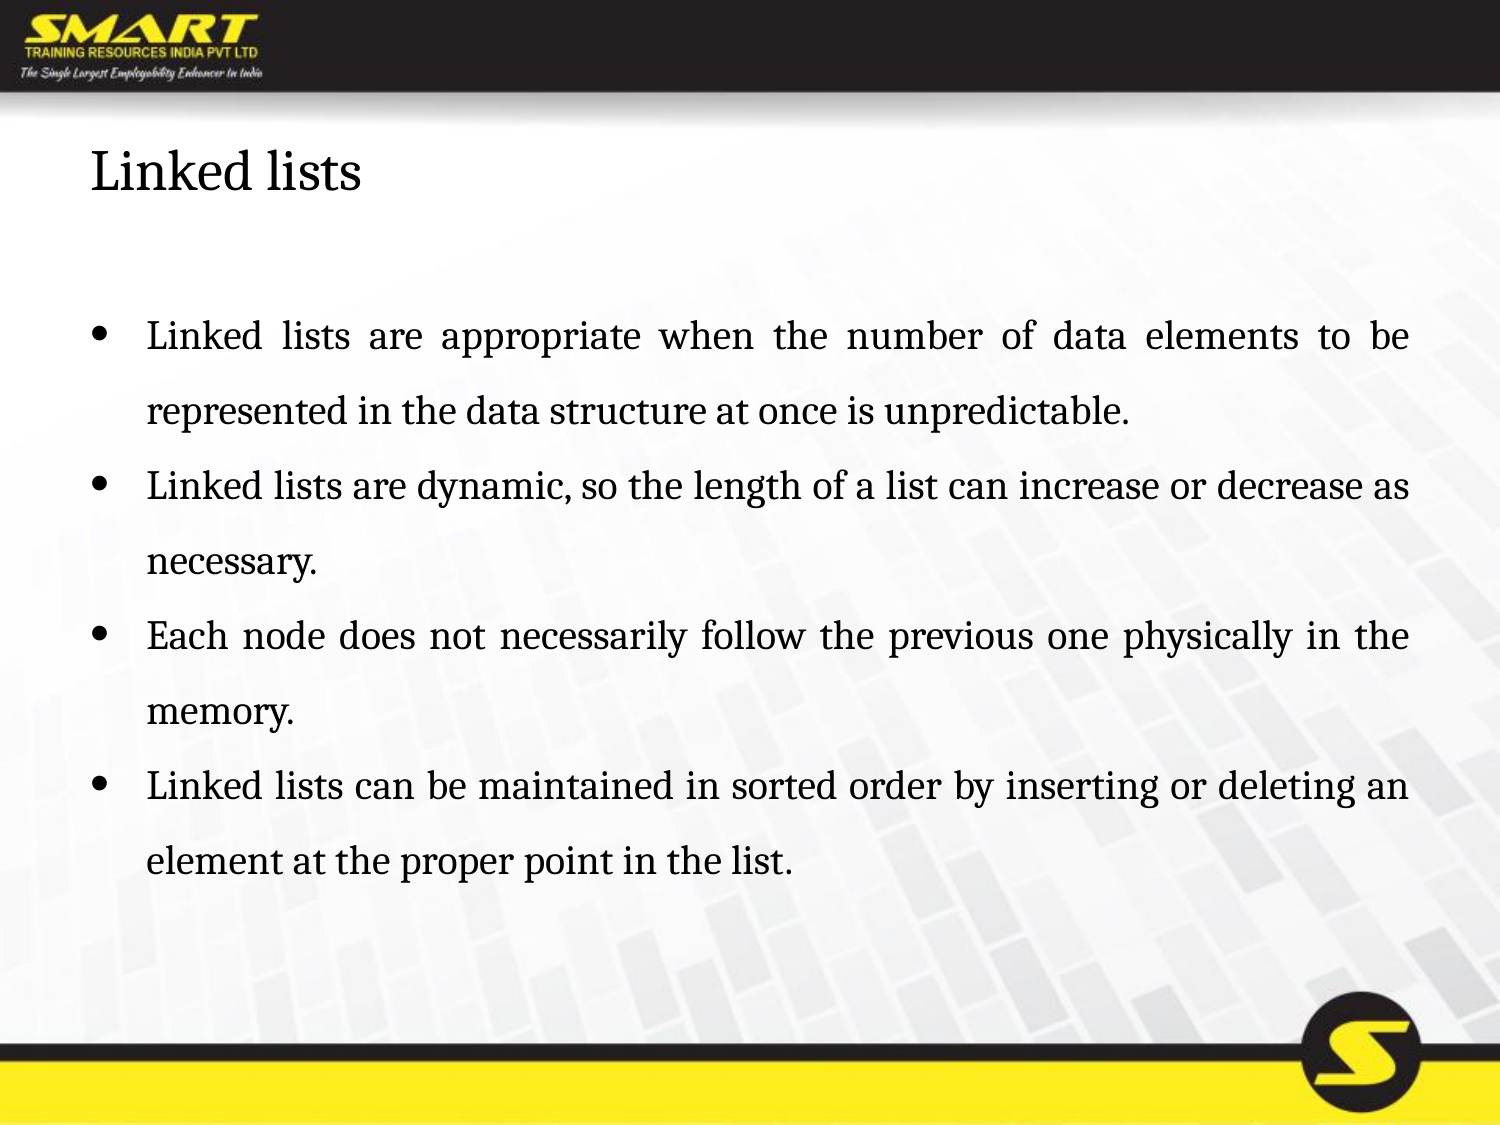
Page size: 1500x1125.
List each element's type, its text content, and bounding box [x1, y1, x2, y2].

list Linked lists are appropriate when the number of data elements to be represented in the data structure at once is unpredictable. Linked lists are dynamic, so the length of a list can increase or decrease as necessary. Each node does not necessarily follow the previous one physically in the memory. Linked lists can be maintained in sorted order by inserting or deleting an element at the proper point in the list. [75, 275, 1425, 980]
picture [0, 0, 1500, 1125]
title Linked lists [75, 125, 1425, 275]
